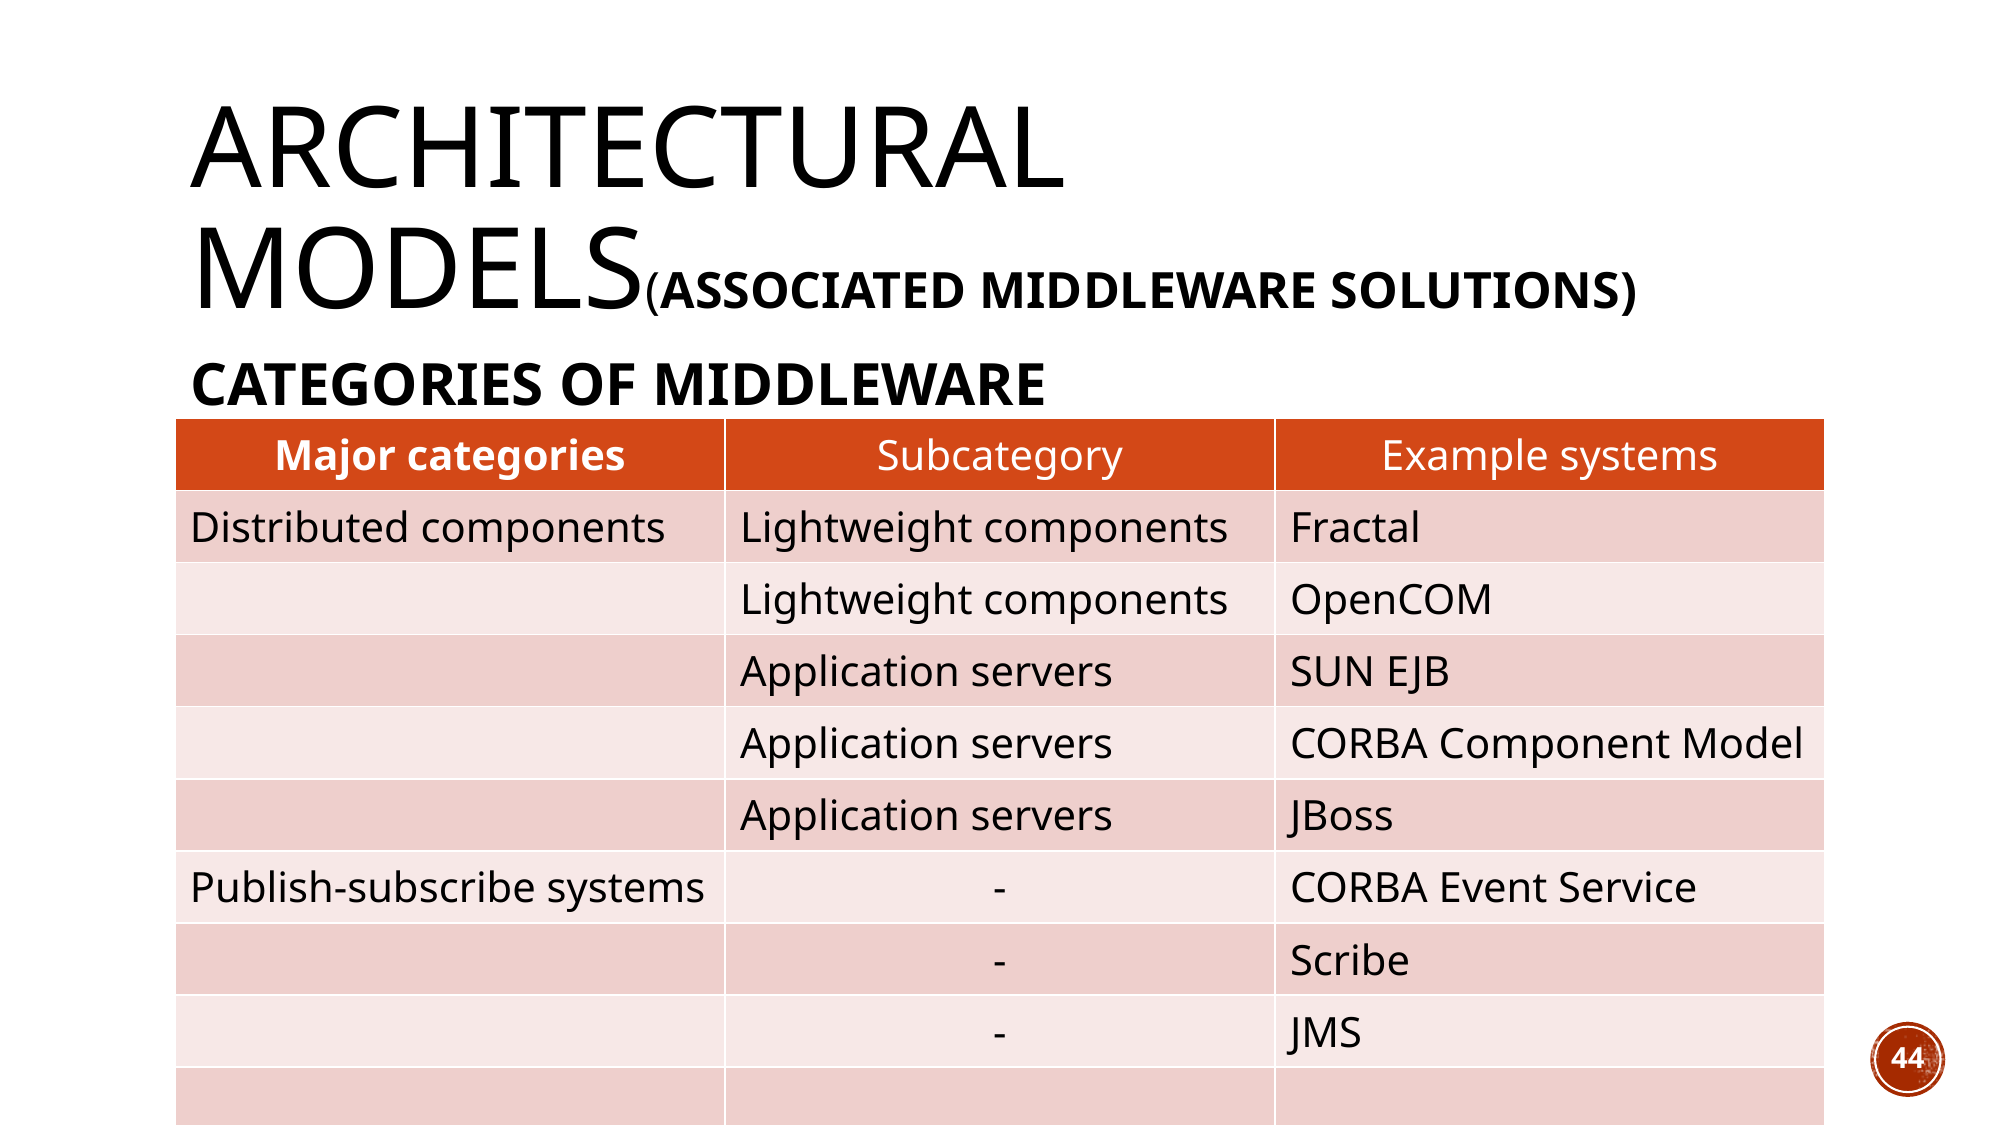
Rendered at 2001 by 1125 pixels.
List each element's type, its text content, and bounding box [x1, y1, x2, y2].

slide_number 44 [1855, 1028, 1961, 1089]
table_cell [176, 924, 724, 994]
table_cell [176, 1068, 724, 1125]
table_cell Publish-subscribe systems [176, 852, 724, 922]
title Architectural models(Associated middleware solutions) [175, 79, 1826, 344]
table_cell [176, 563, 724, 634]
table_cell Fractal [1276, 491, 1824, 562]
table_cell Scribe [1276, 924, 1824, 994]
table_cell - [726, 924, 1274, 994]
table_cell [176, 635, 724, 706]
list CATEGORIES OF MIDDLEWARE [175, 348, 1826, 418]
table_cell Application servers [726, 780, 1274, 850]
table_cell - [726, 852, 1274, 922]
table_cell OpenCOM [1276, 563, 1824, 634]
table_header Example systems [1276, 419, 1824, 490]
table_cell [1276, 1068, 1824, 1125]
table_cell Lightweight components [726, 491, 1274, 562]
table_cell JMS [1276, 996, 1824, 1066]
table_cell - [726, 996, 1274, 1066]
table_cell CORBA Event Service [1276, 852, 1824, 922]
table_cell CORBA Component Model [1276, 707, 1824, 778]
table_cell [726, 1068, 1274, 1125]
table_cell [176, 707, 724, 778]
table_cell Lightweight components [726, 563, 1274, 634]
table_header Subcategory [726, 419, 1274, 490]
table_cell Distributed components [176, 491, 724, 562]
table_cell SUN EJB [1276, 635, 1824, 706]
table_cell JBoss [1276, 780, 1824, 850]
table_cell Application servers [726, 707, 1274, 778]
table_cell [176, 996, 724, 1066]
table_cell Application servers [726, 635, 1274, 706]
table_cell [176, 780, 724, 850]
table_header Major categories [176, 419, 724, 490]
